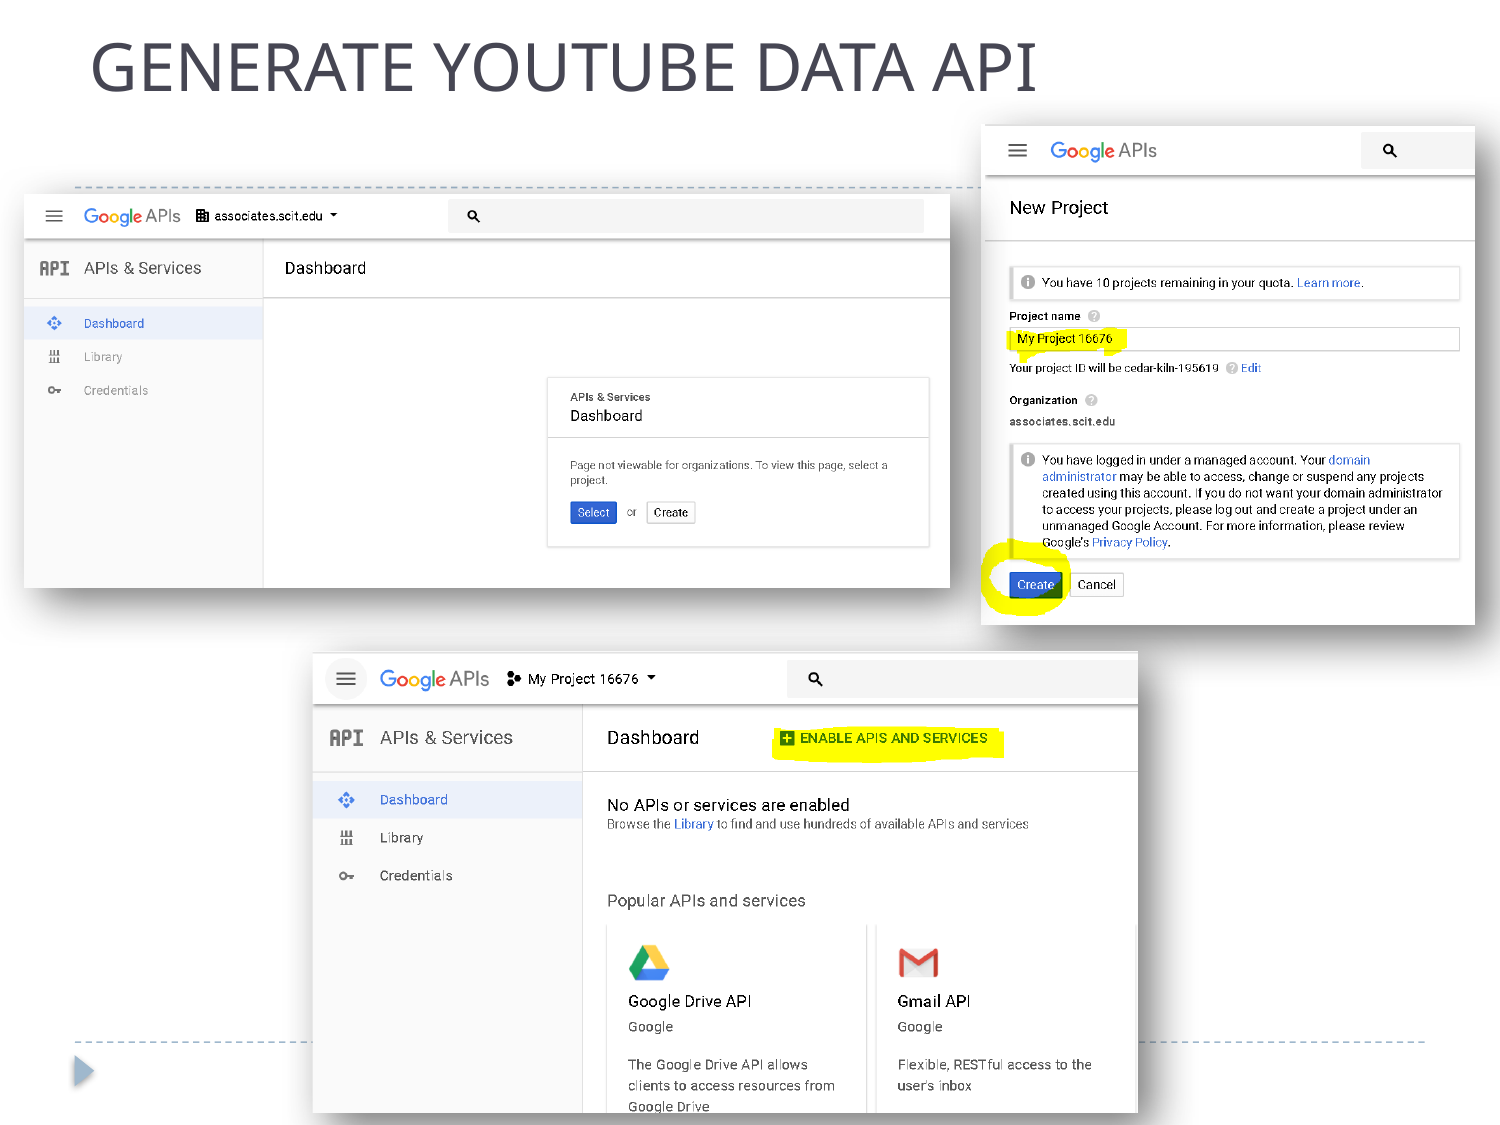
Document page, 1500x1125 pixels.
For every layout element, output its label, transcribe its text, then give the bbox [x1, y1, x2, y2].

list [980, 124, 1476, 626]
title GENERATE YOUTUBE DATA API [75, 0, 1425, 113]
picture [312, 651, 1139, 1113]
picture [24, 194, 951, 588]
